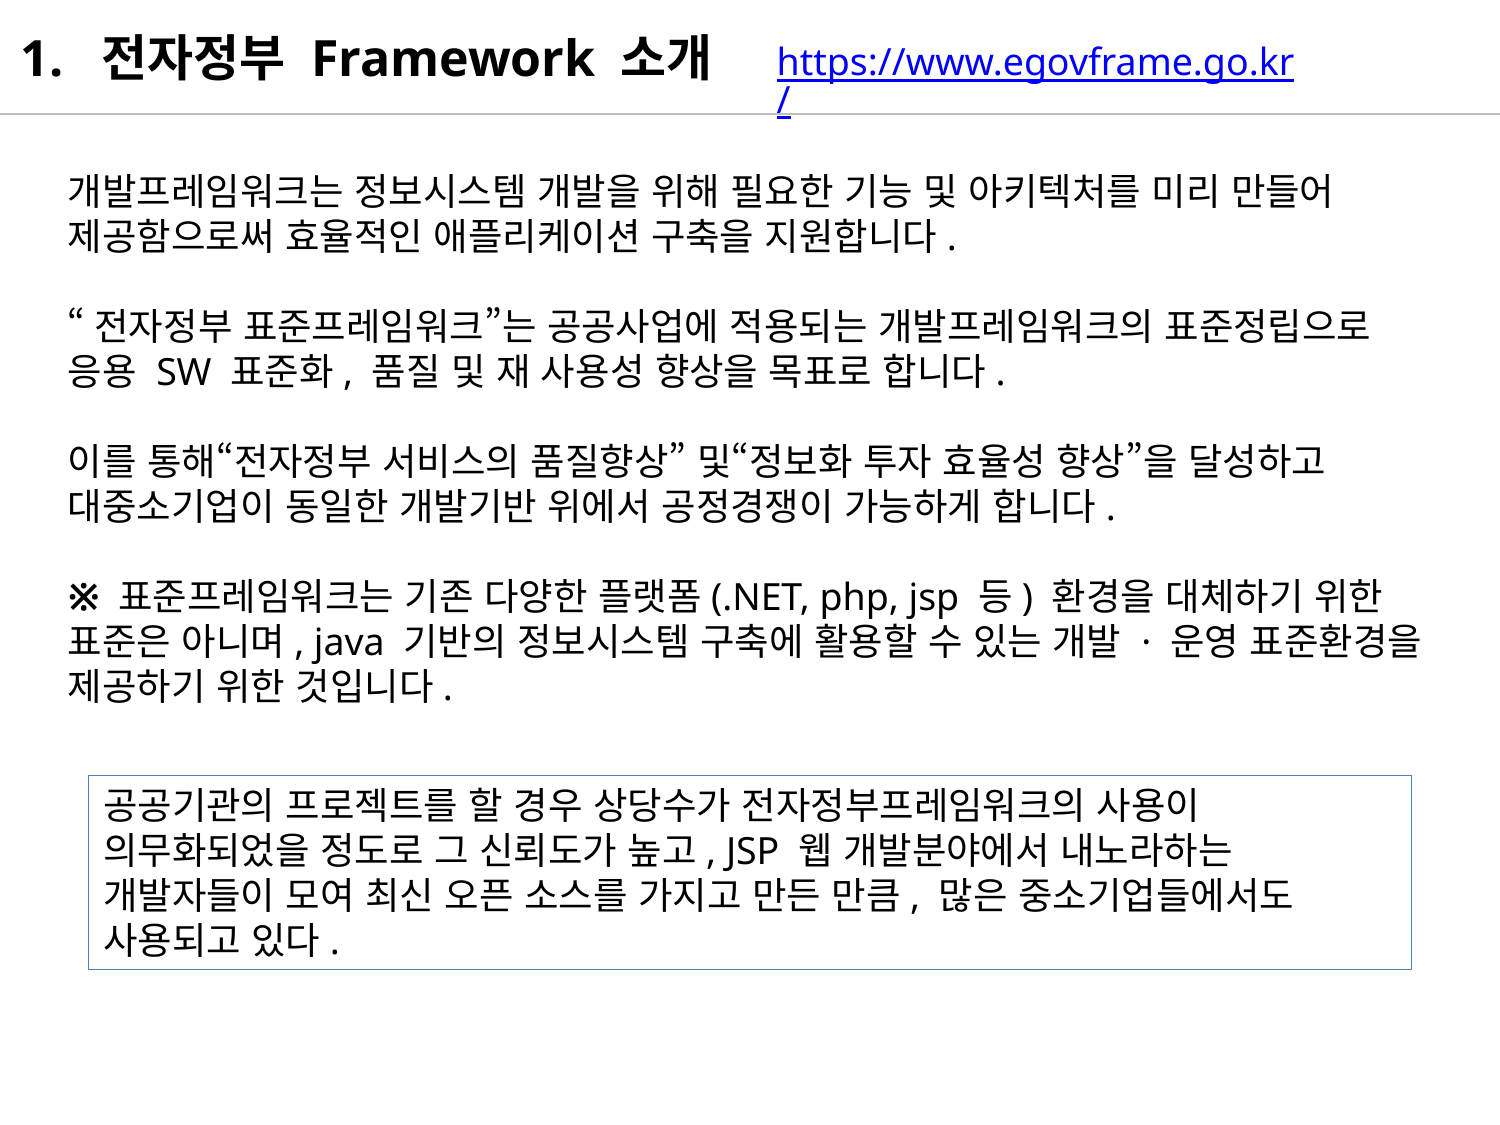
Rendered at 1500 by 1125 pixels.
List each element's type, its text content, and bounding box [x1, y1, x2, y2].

text_box 공공기관의 프로젝트를 할 경우 상당수가 전자정부프레임워크의 사용이 의무화되었을 정도로 그 신뢰도가 높고, JSP 웹 개발분야에서 내노라하는 개발자들이 모여 최신 오픈 소스를 가지고 만든 만큼, 많은 중소기업들에서도 사용되고 있다. [88, 775, 1412, 970]
text_box https://www.egovframe.go.kr/ [761, 30, 1317, 97]
text_box 1. 전자정부 Framework 소개 [5, 19, 774, 94]
text_box 개발프레임워크는 정보시스템 개발을 위해 필요한 기능 및 아키텍처를 미리 만들어 제공함으로써 효율적인 애플리케이션 구축을 지원합니다. “전자정부 표준프레임워크”는 공공사업에 적용되는 개발프레임워크의 표준정립으로 응용 SW 표준화, 품질 및 재 사용성 향상을 목표로 합니다. 이를 통해“전자정부 서비스의 품질향상” 및“정보화 투자 효율성 향상”을 달성하고 대중소기업이 동일한 개발기반 위에서 공정경쟁이 가능하게 합니다. ※ 표준프레임워크는 기존 다양한 플랫폼(.NET, php, jsp 등) 환경을 대체하기 위한 표준은 아니며, java 기반의 정보시스템 구축에 활용할 수 있는 개발 · 운영 표준환경을 제공하기 위한 것입니다. [53, 160, 1459, 761]
